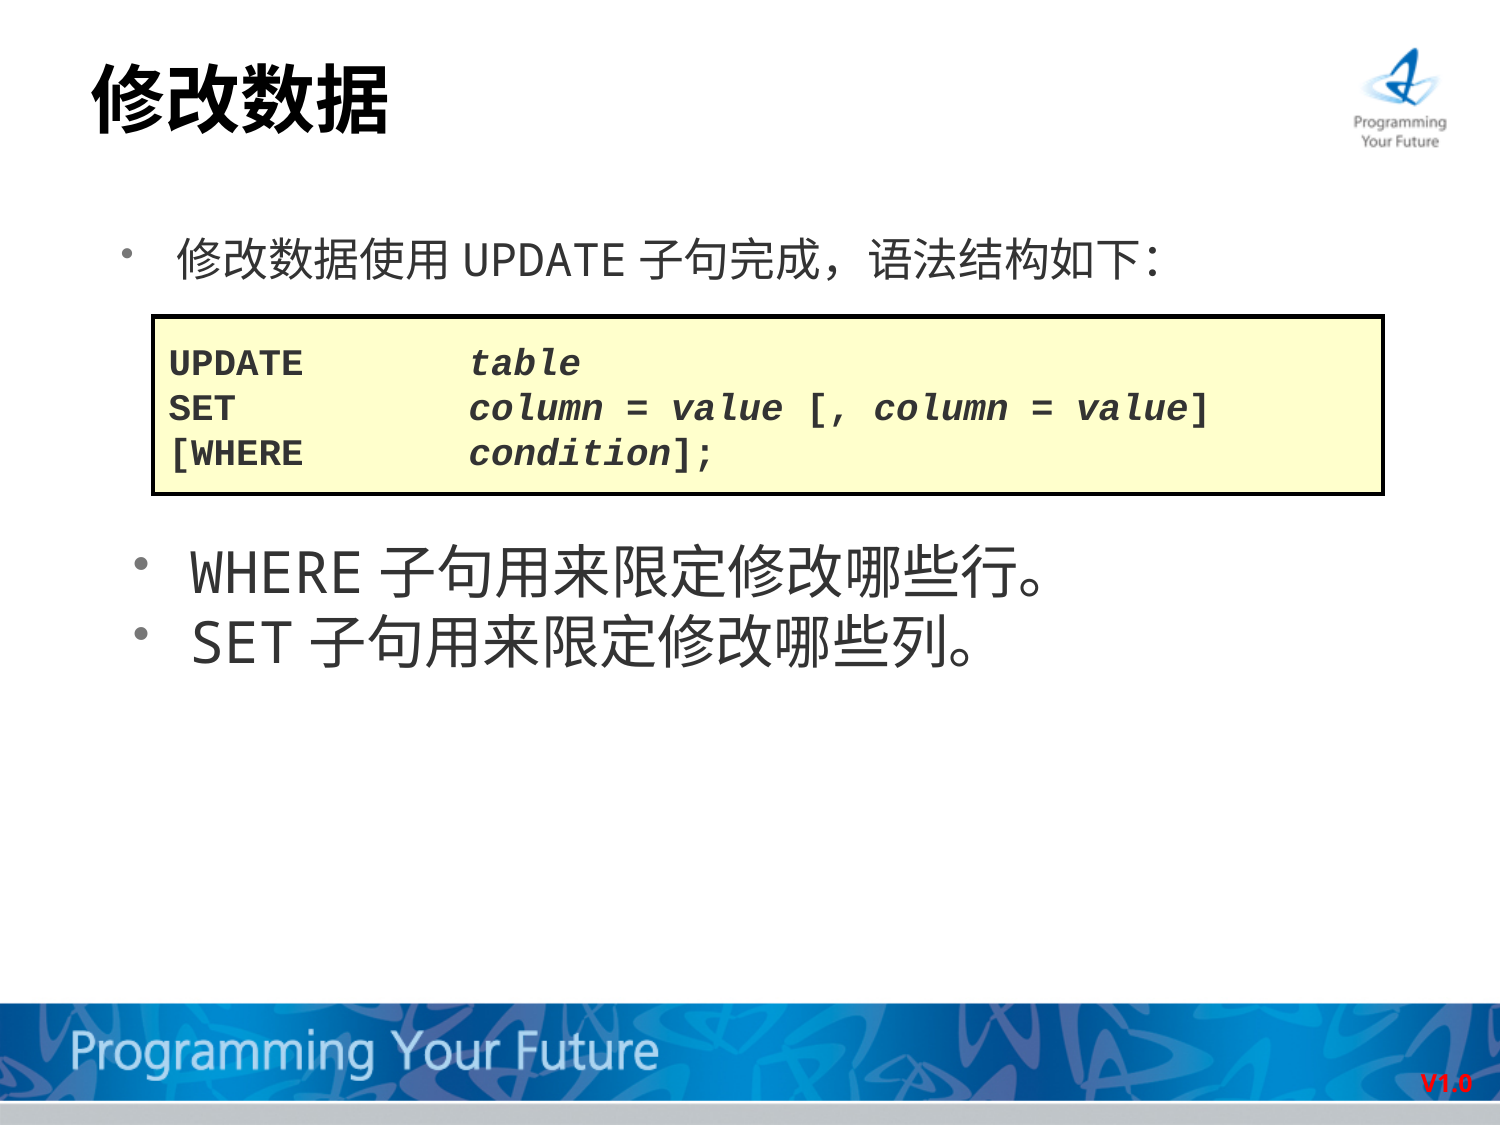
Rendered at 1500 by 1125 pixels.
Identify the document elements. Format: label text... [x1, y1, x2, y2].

picture [1340, 42, 1461, 157]
text_box UPDATE table SET column = value [, column = value] [WHERE condition]; [153, 316, 1384, 494]
title 修改数据 [74, 44, 1271, 162]
picture [0, 997, 1500, 1125]
text_box WHERE子句用来限定修改哪些行。 SET子句用来限定修改哪些列。 [117, 527, 1442, 753]
list 修改数据使用UPDATE子句完成，语法结构如下： [105, 222, 1430, 876]
